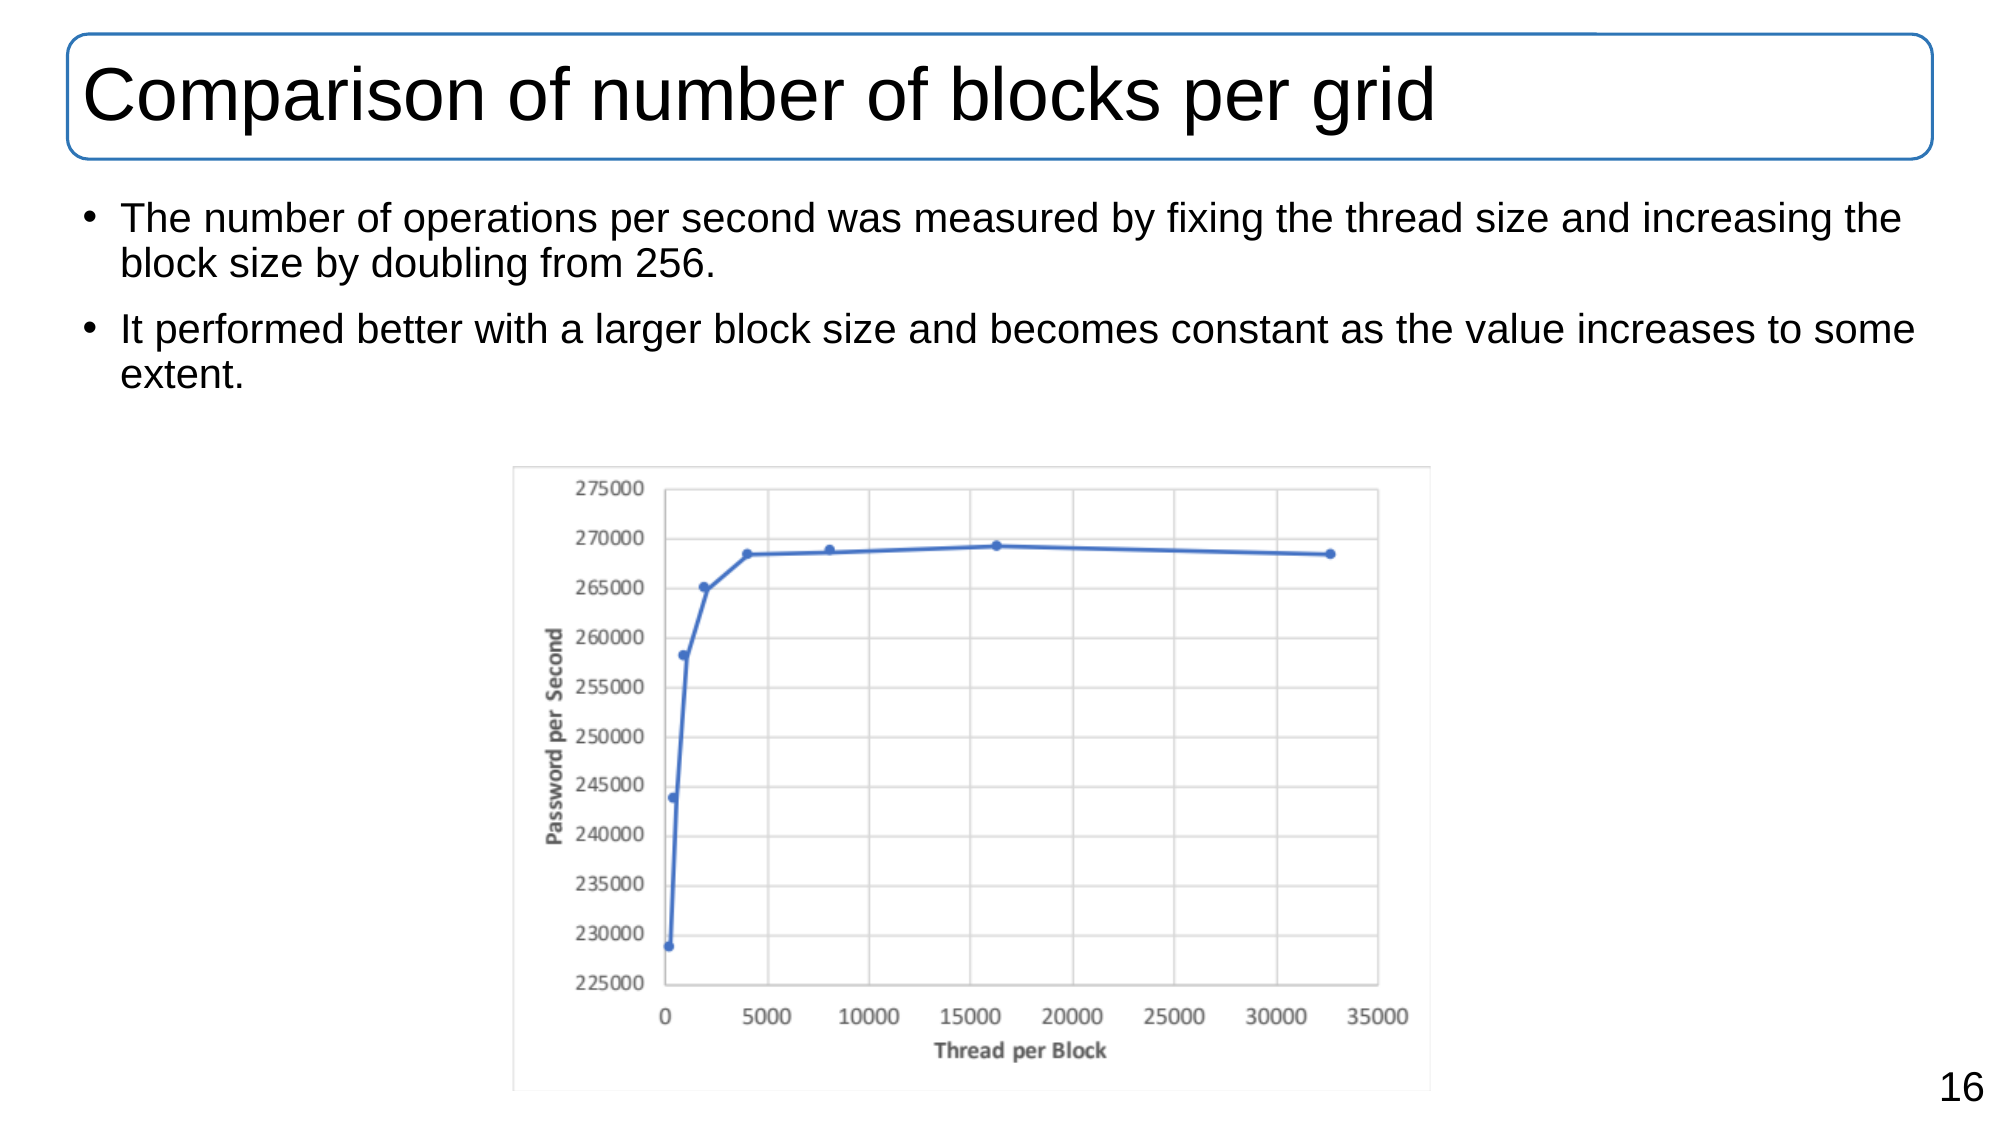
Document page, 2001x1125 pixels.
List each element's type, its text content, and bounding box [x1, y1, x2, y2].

title Comparison of number of blocks per grid [67, 34, 1933, 160]
picture [512, 466, 1431, 1091]
list The number of operations per second was measured by fixing the thread size and increasing the block size by doubling from 256. It performed better with a larger block size and becomes constant as the value increases to some extent. [67, 189, 1933, 1109]
